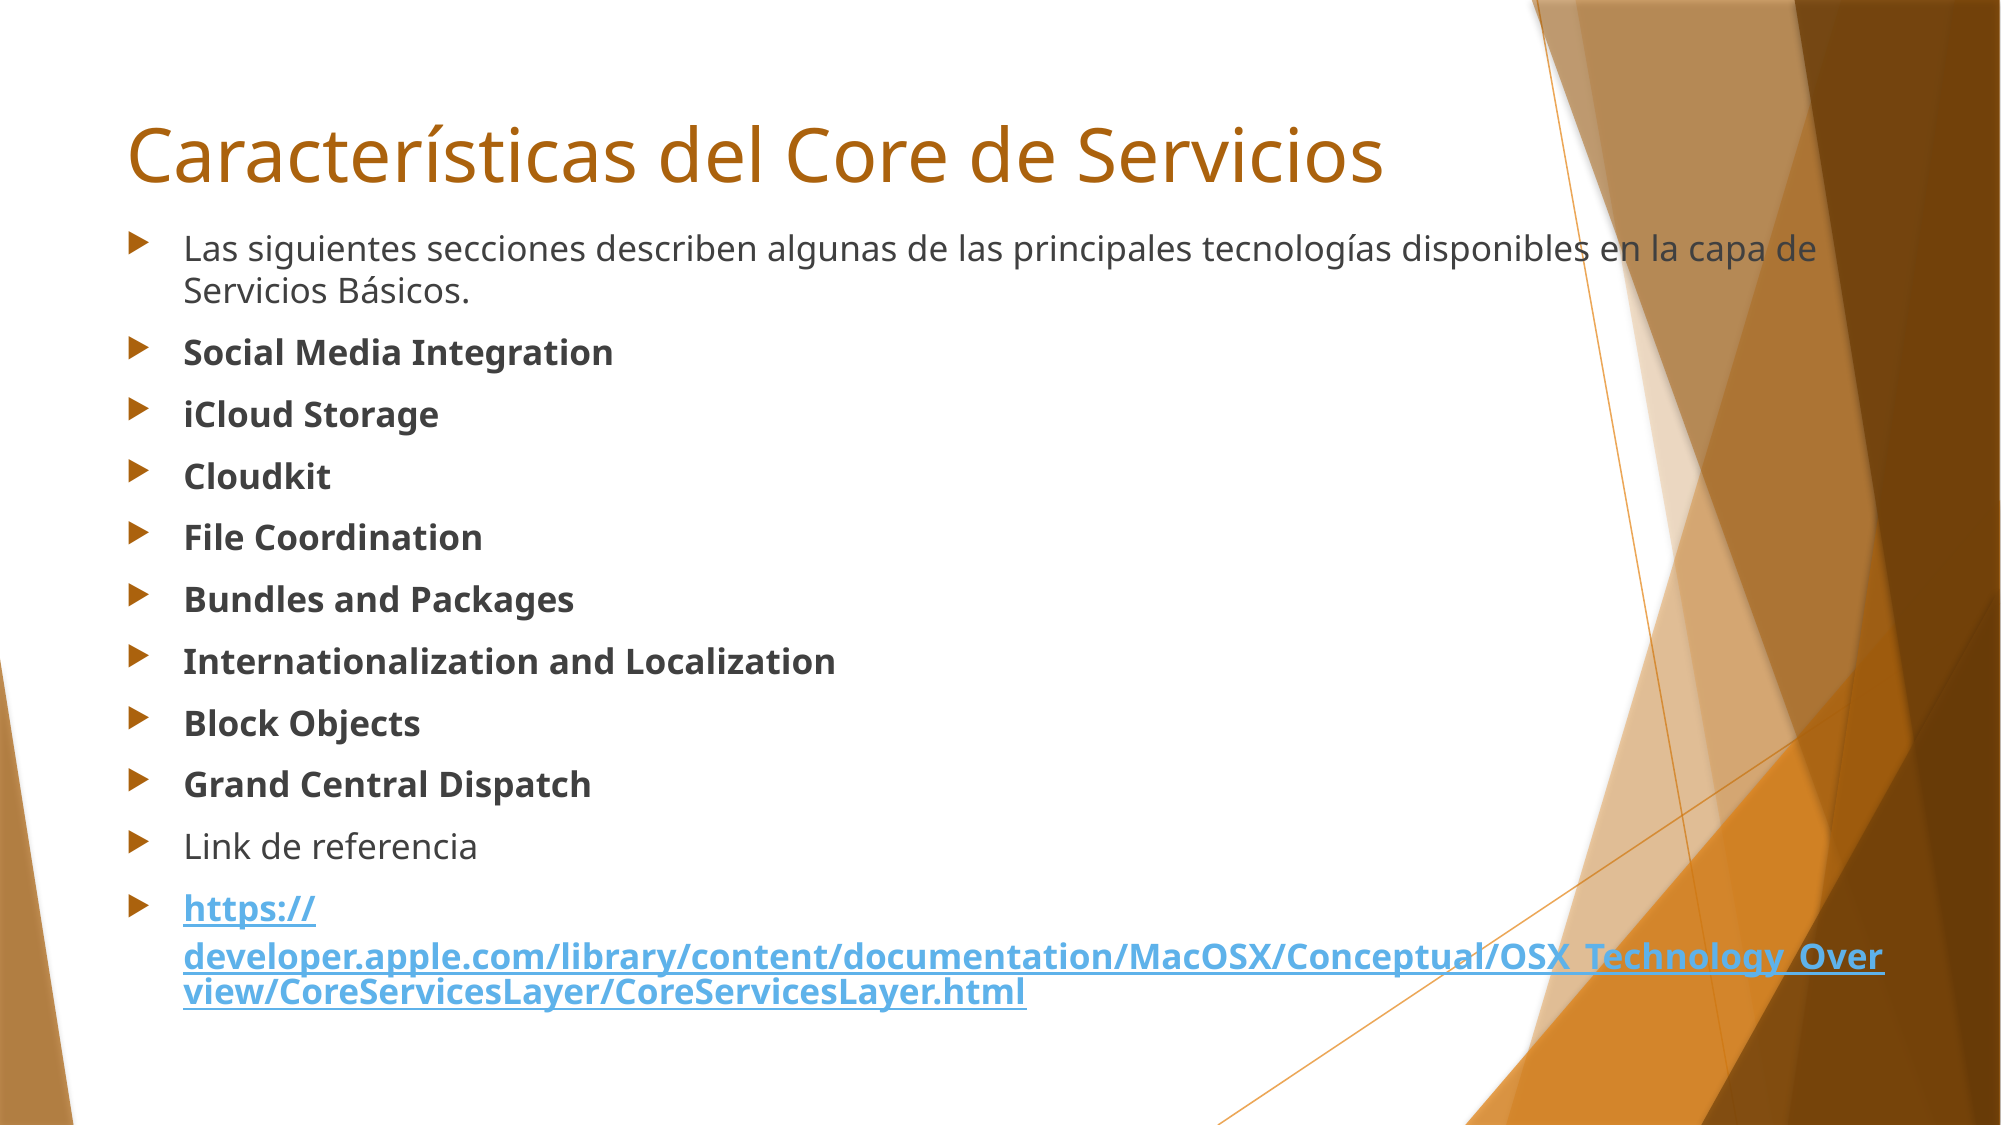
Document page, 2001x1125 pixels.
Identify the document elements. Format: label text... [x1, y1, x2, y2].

title Características del Core de Servicios [111, 99, 1522, 218]
list Las siguientes secciones describen algunas de las principales tecnologías disponibles en la capa de Servicios Básicos. Social Media Integration iCloud Storage Cloudkit File Coordination Bundles and Packages Internationalization and Localization Block Objects Grand Central Dispatch Link de referencia https://developer.apple.com/library/content/documentation/MacOSX/Conceptual/OSX_Technology_Overview/CoreServicesLayer/CoreServicesLayer.html [111, 218, 1906, 992]
